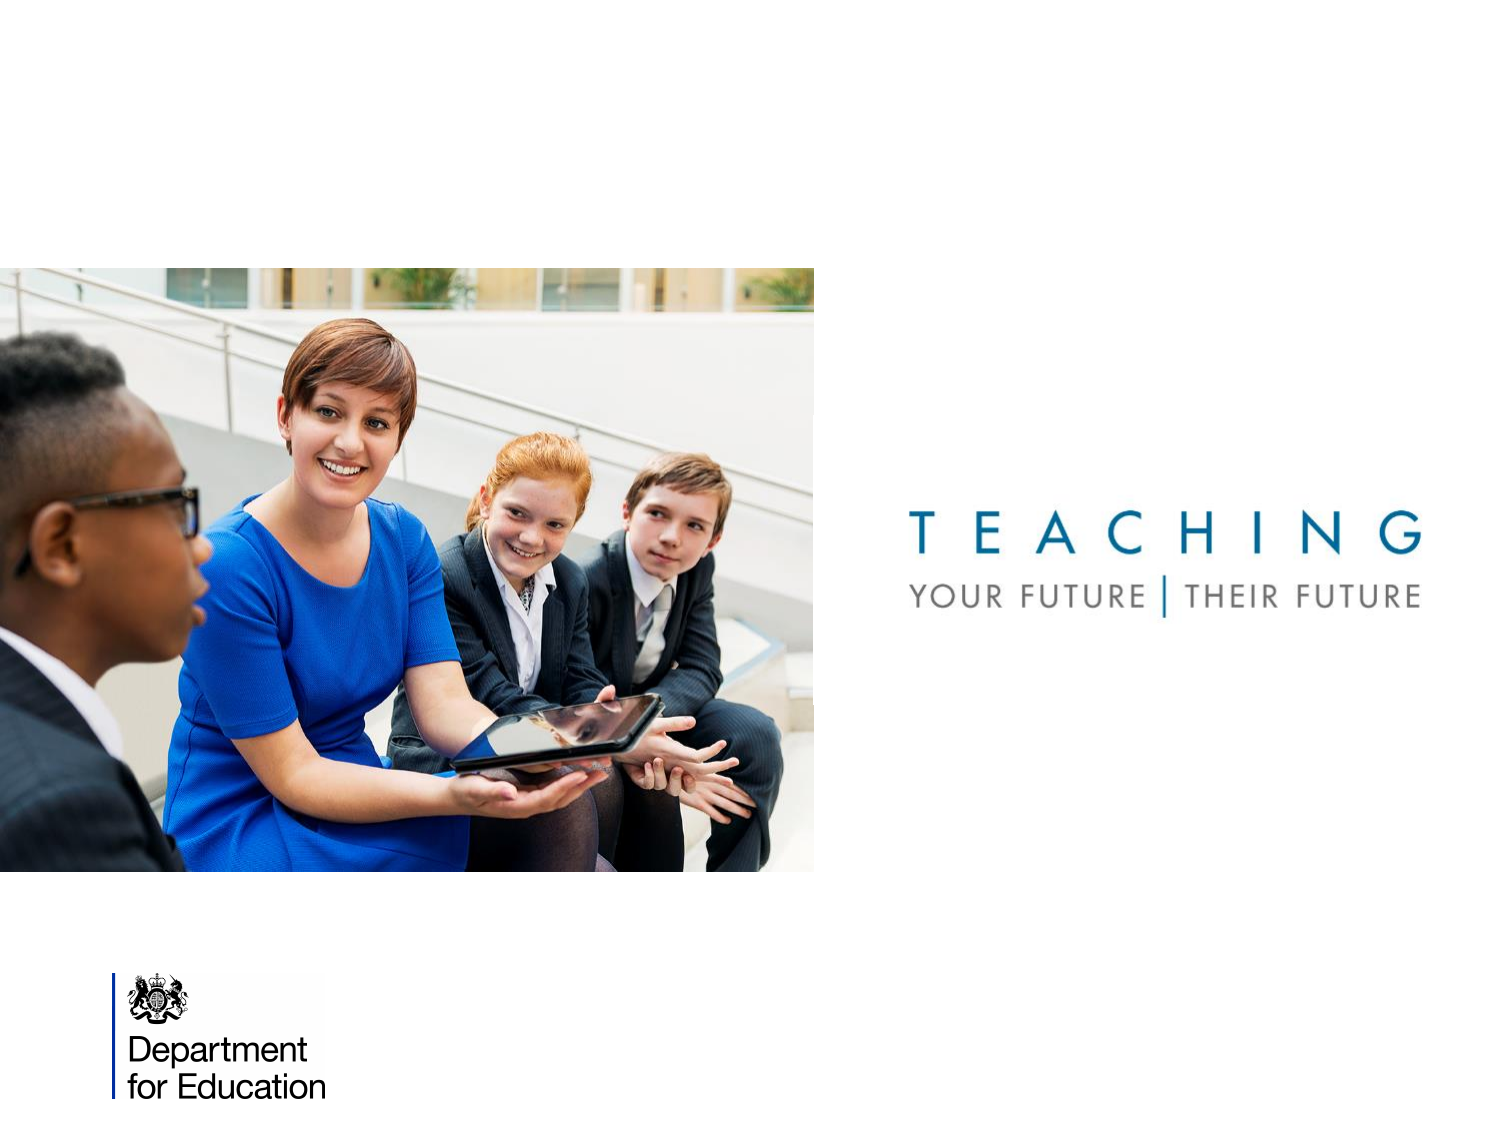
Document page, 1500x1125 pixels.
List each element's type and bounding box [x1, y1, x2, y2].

picture [112, 973, 325, 1099]
picture [0, 268, 1500, 872]
